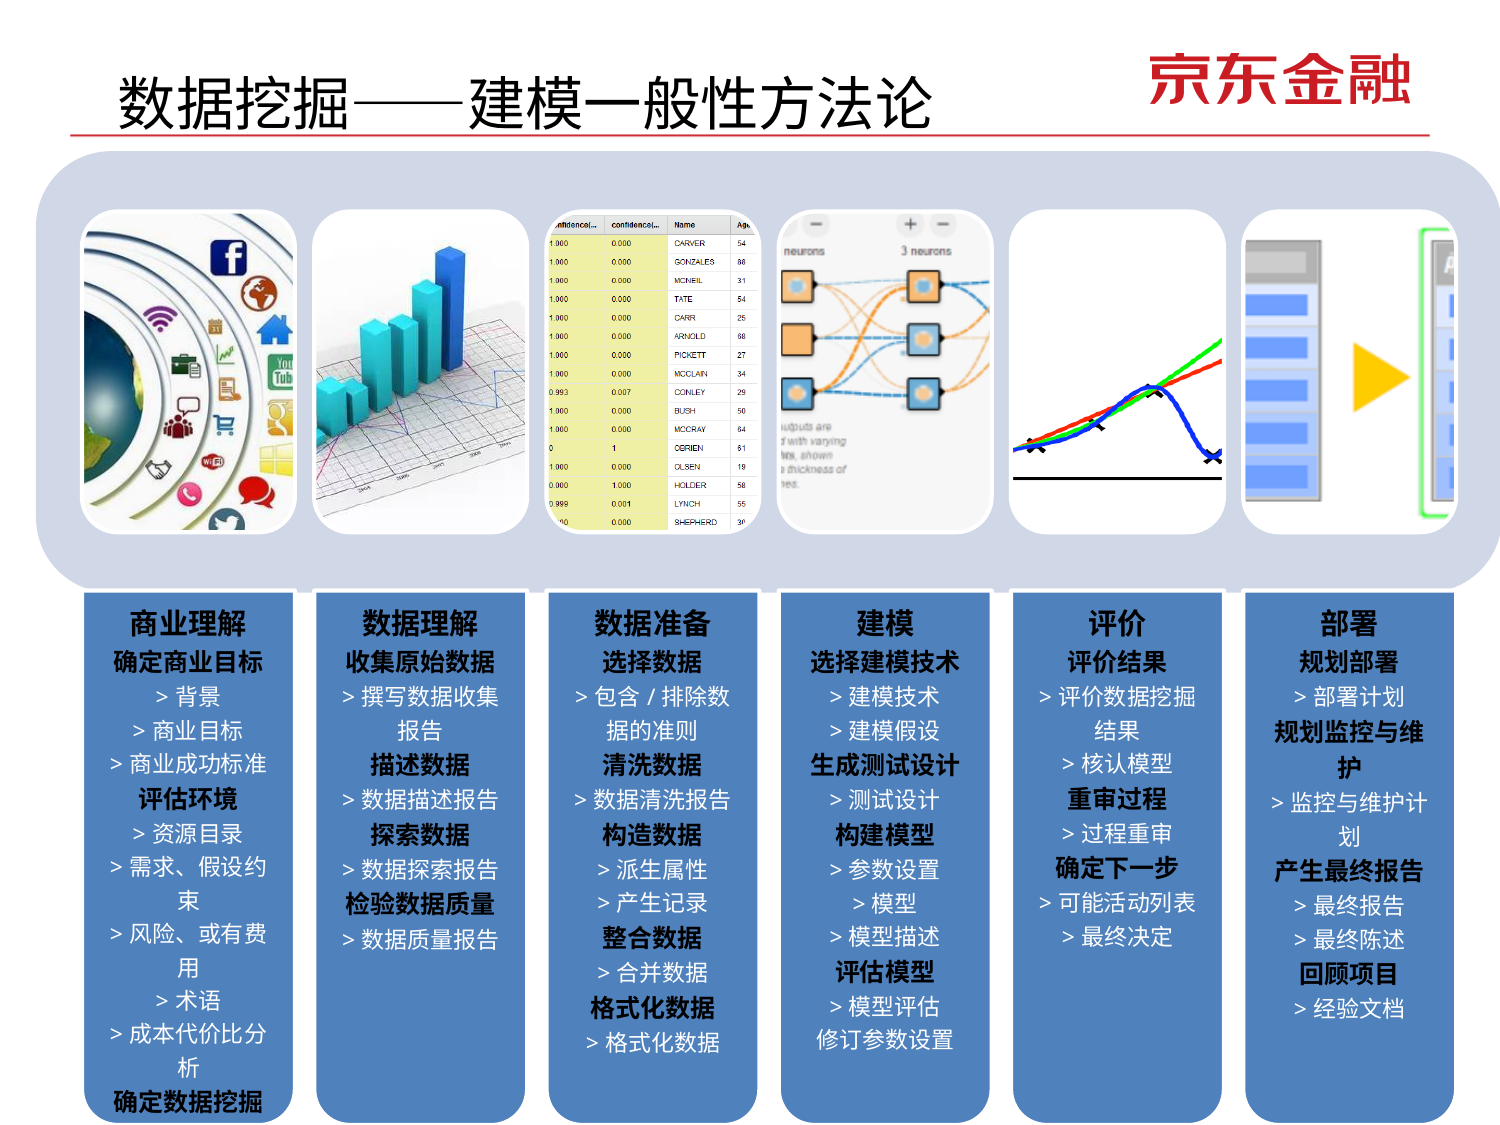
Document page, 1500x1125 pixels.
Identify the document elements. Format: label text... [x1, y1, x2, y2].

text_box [37, 152, 1500, 1125]
title 数据挖掘——建模一般性方法论 [103, 59, 1397, 151]
picture [0, 0, 1500, 1125]
